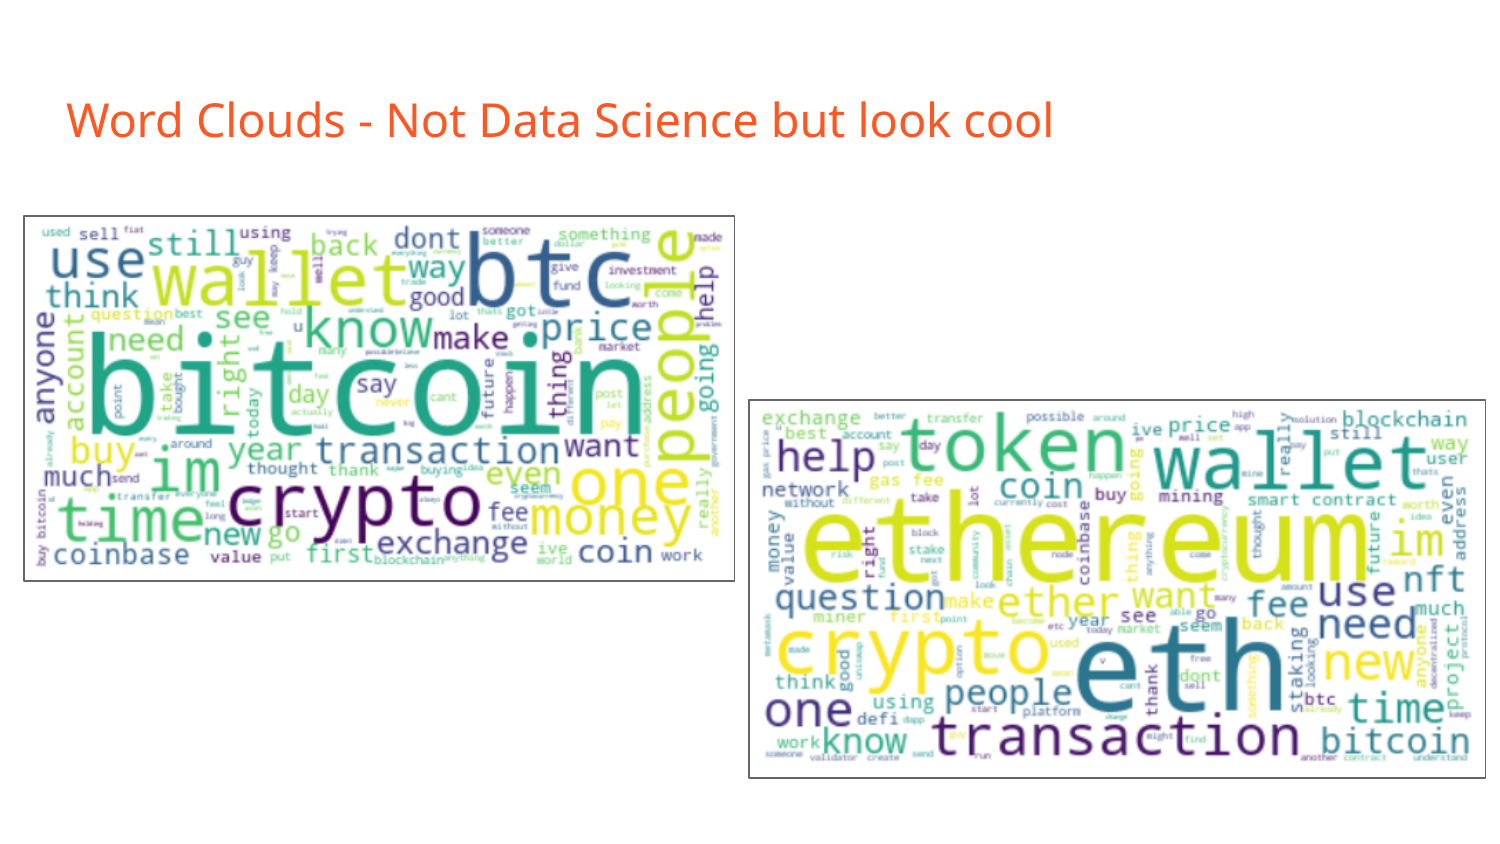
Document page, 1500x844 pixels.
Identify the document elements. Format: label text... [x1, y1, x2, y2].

picture [24, 216, 734, 581]
title Word Clouds - Not Data Science but look cool [51, 72, 1449, 167]
picture [749, 400, 1486, 778]
